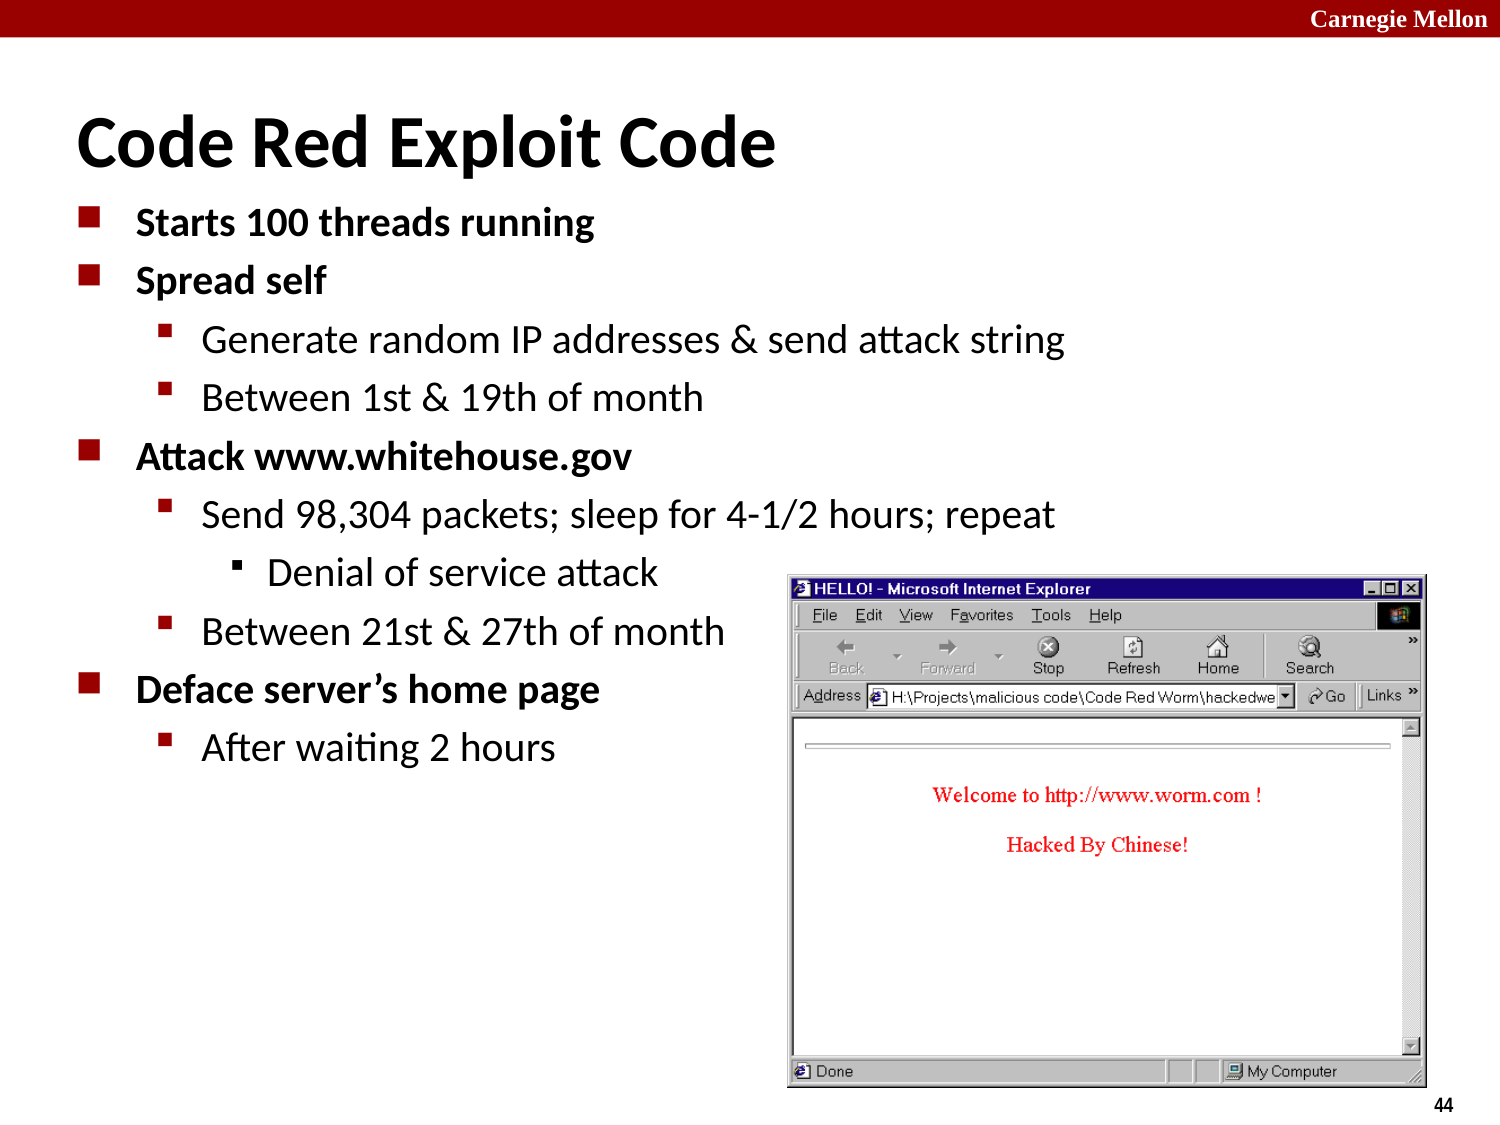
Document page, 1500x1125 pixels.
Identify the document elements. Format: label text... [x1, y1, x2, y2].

picture [787, 574, 1427, 1088]
list Starts 100 threads running Spread self Generate random IP addresses & send attack string Between 1st & 19th of month Attack www.whitehouse.gov Send 98,304 packets; sleep for 4-1/2 hours; repeat Denial of service attack Between 21st & 27th of month Deface server’s home page After waiting 2 hours [64, 187, 1476, 1045]
title Code Red Exploit Code [61, 74, 1308, 201]
